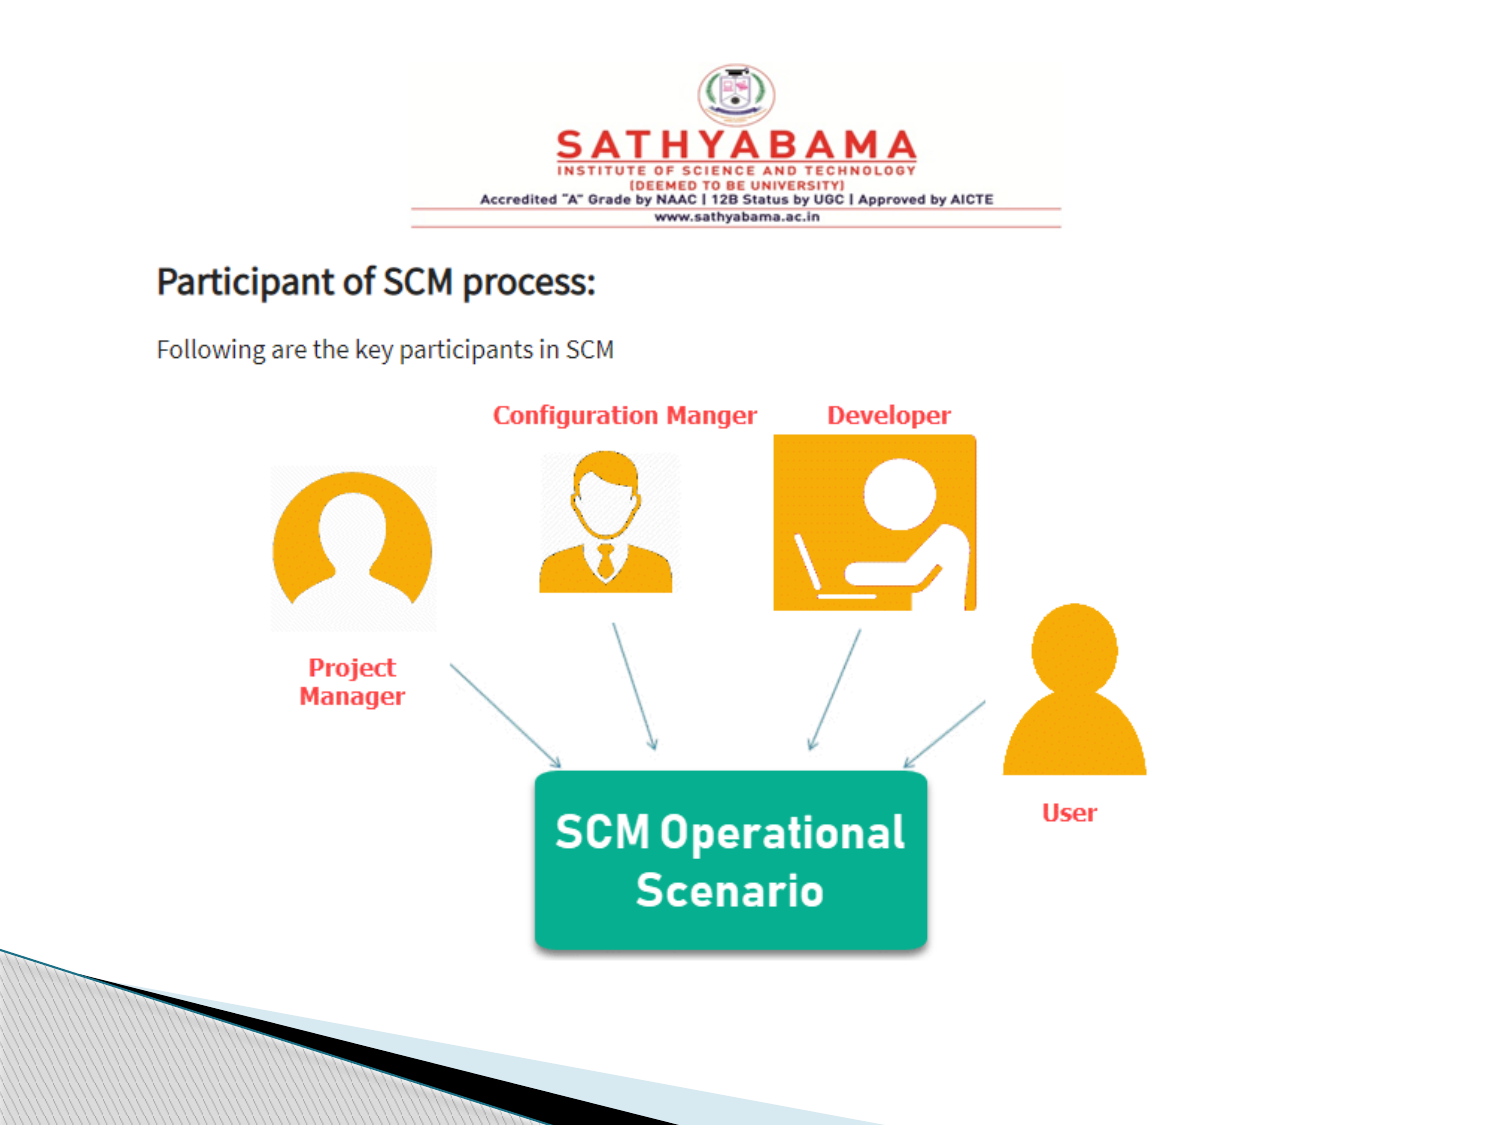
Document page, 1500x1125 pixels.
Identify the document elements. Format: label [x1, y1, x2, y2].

list [134, 242, 1366, 986]
picture [330, 62, 1170, 242]
